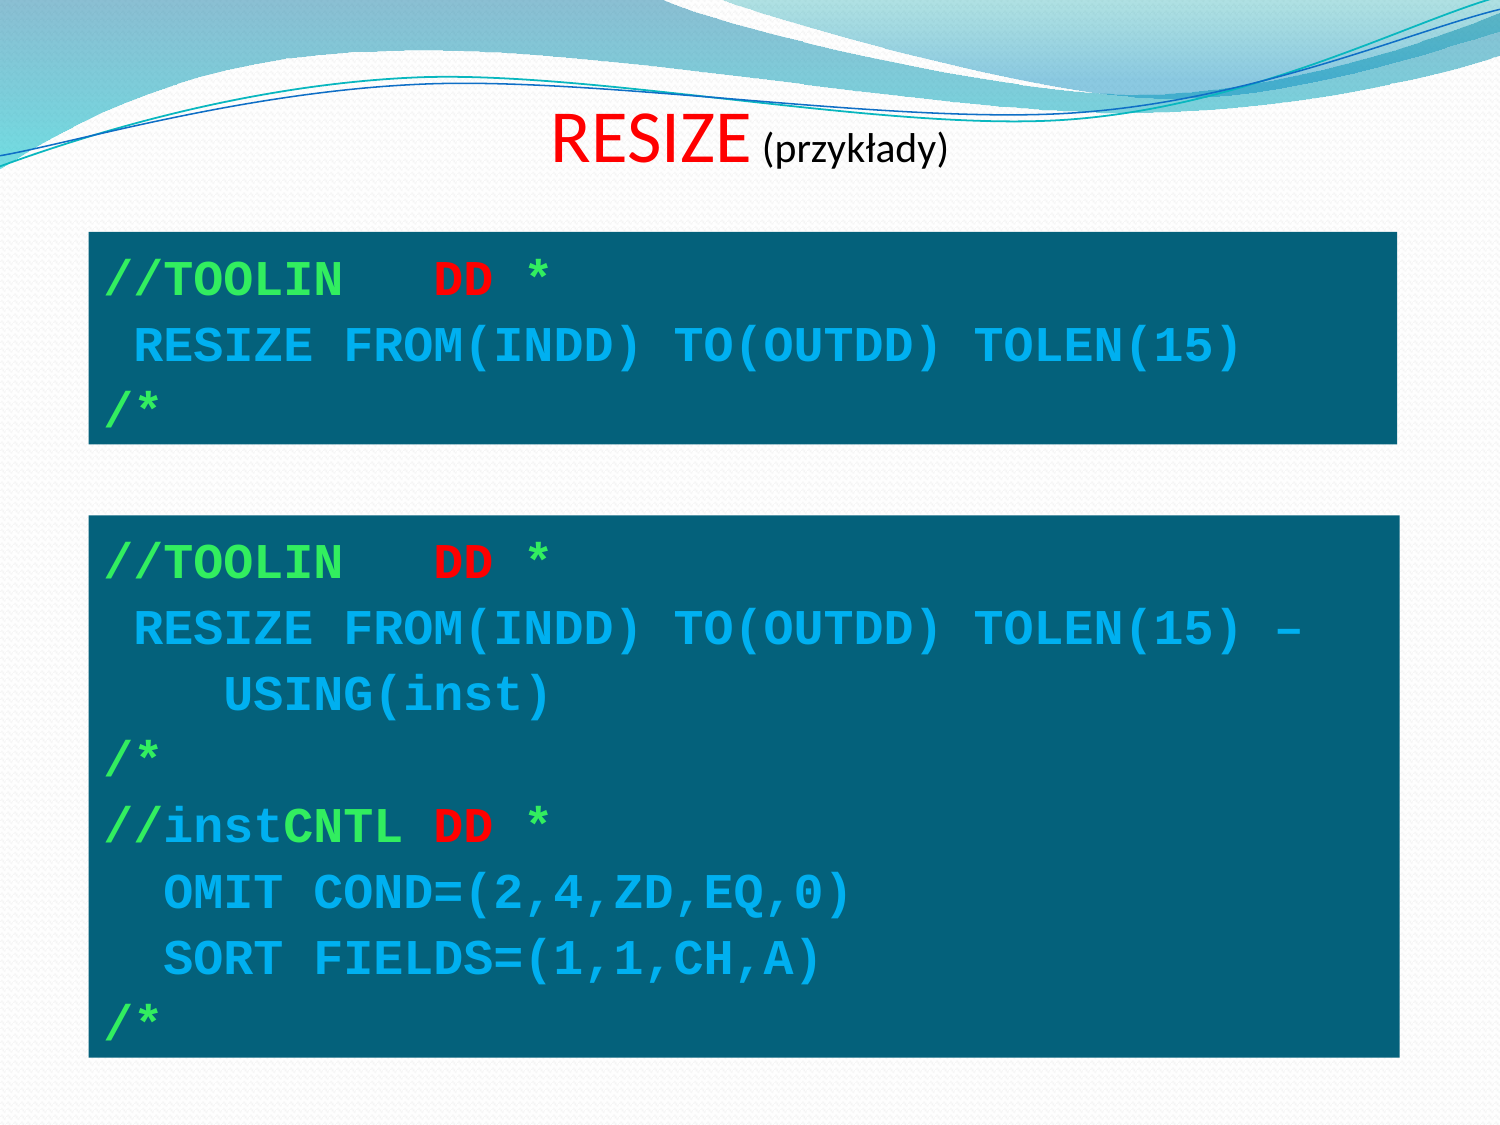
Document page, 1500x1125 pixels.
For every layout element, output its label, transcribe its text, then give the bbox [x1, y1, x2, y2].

text_box //TOOLIN DD * RESIZE FROM(INDD) TO(OUTDD) TOLEN(15) /* [88, 231, 1398, 445]
text_box RESIZE (przykłady) [74, 80, 1425, 173]
text_box //TOOLIN DD * RESIZE FROM(INDD) TO(OUTDD) TOLEN(15) – USING(inst) /* //instCNTL DD * OMIT COND=(2,4,ZD,EQ,0) SORT FIELDS=(1,1,CH,A) /* [88, 515, 1400, 1058]
